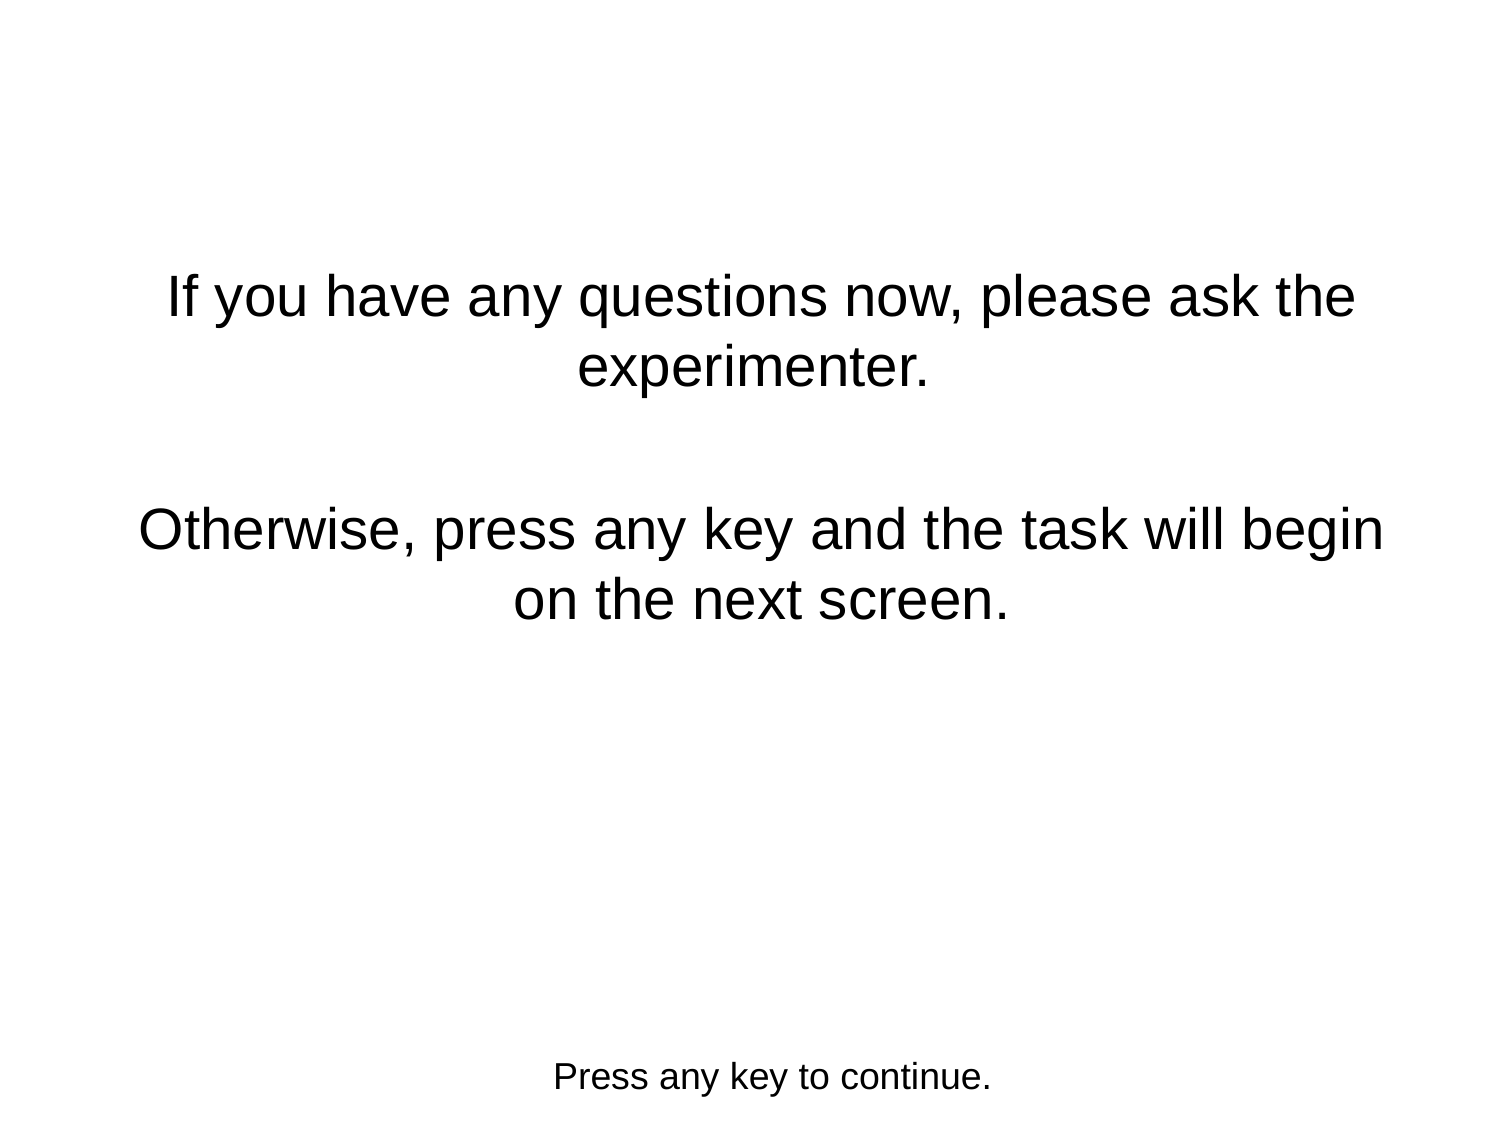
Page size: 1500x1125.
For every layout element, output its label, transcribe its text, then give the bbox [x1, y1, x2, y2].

list If you have any questions now, please ask the experimenter. Otherwise, press any key and the task will begin on the next screen. [87, 87, 1438, 830]
